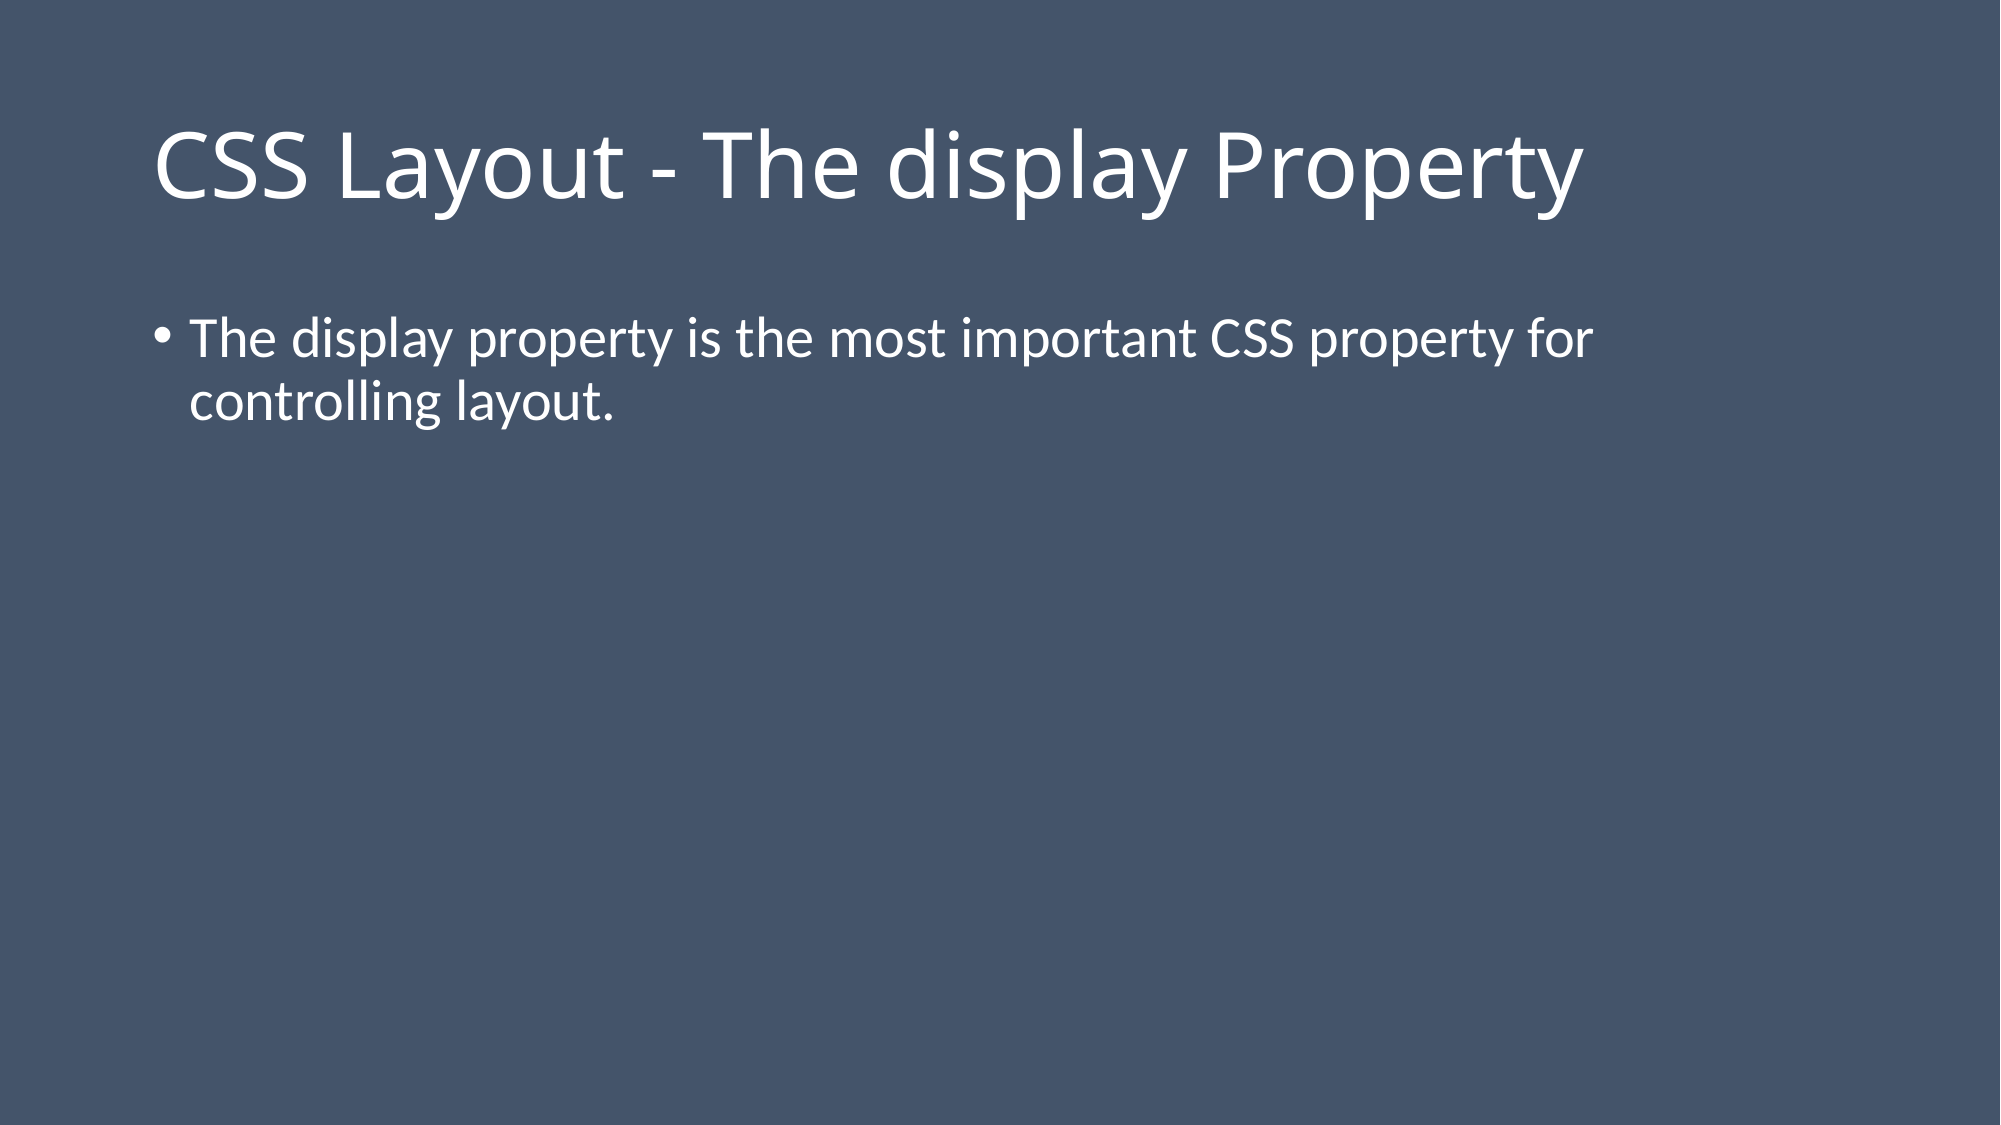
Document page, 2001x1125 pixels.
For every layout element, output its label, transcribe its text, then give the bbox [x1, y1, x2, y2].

list The display property is the most important CSS property for controlling layout. [137, 299, 1863, 1014]
title CSS Layout - The display Property [137, 59, 1863, 278]
